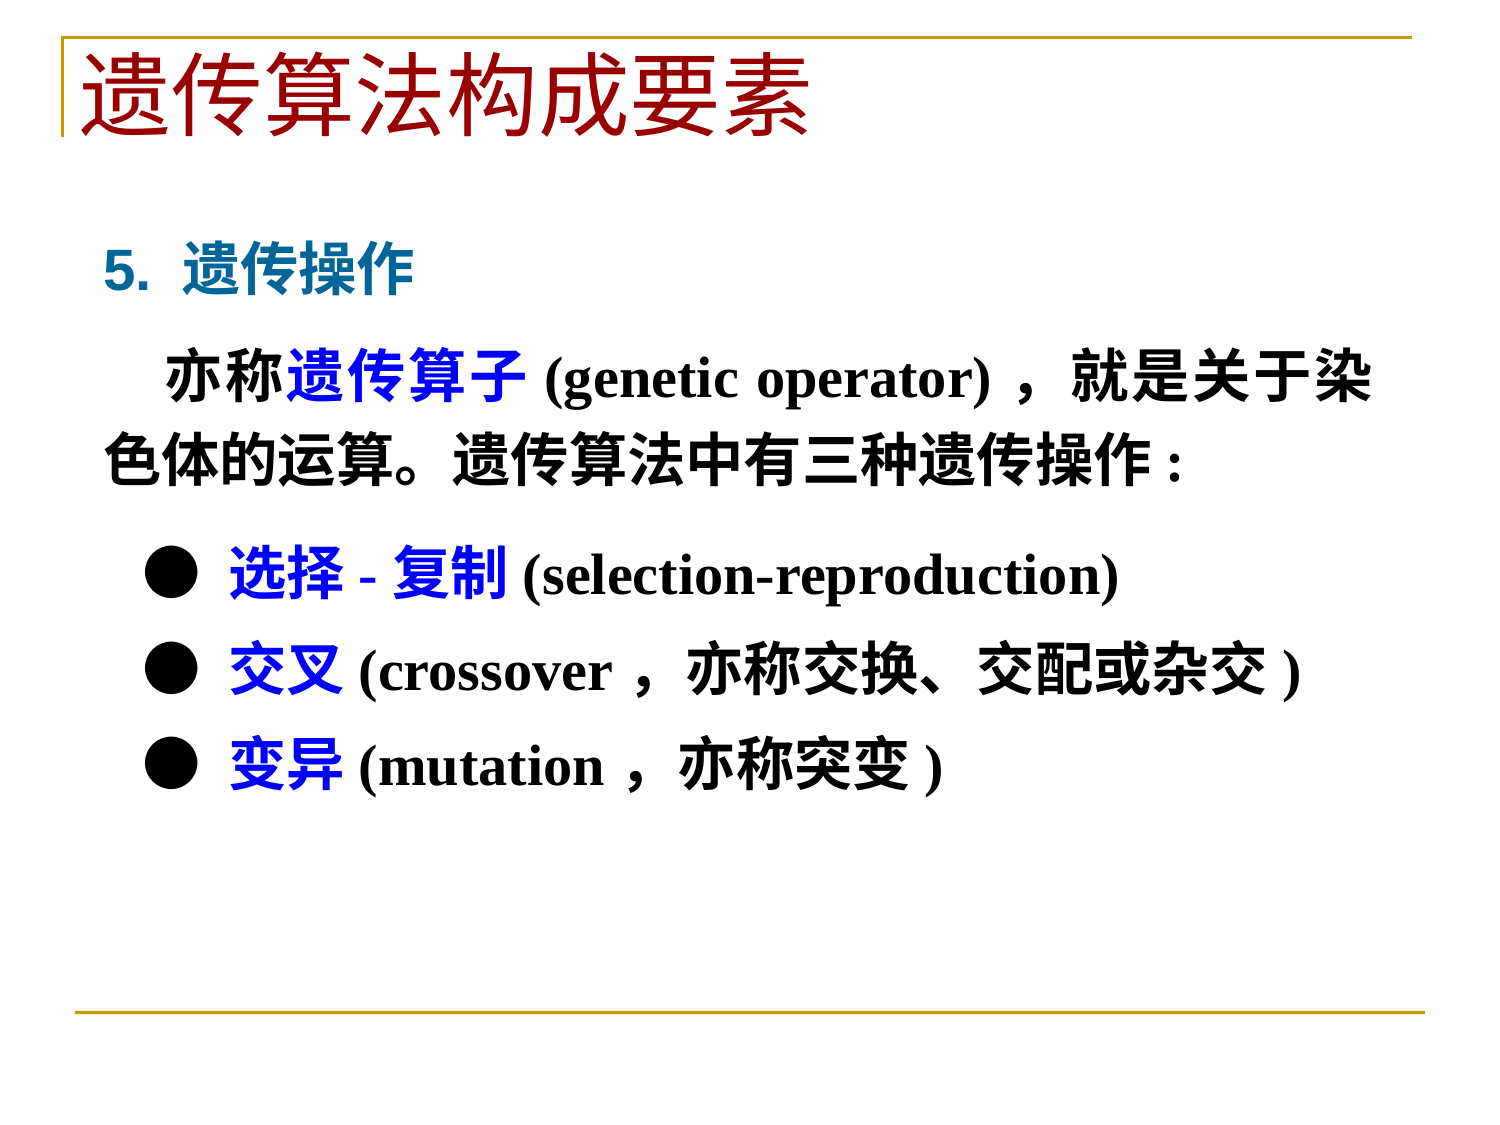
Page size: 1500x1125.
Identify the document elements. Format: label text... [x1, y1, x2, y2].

text_box 遗传算法构成要素 [64, 30, 1376, 156]
text_box 5. 遗传操作 亦称遗传算子(genetic operator)，就是关于染色体的运算。遗传算法中有三种遗传操作: ● 选择-复制(selection-reproduction) ● 交叉(crossover，亦称交换、交配或杂交) ● 变异(mutation，亦称突变) [88, 196, 1388, 805]
